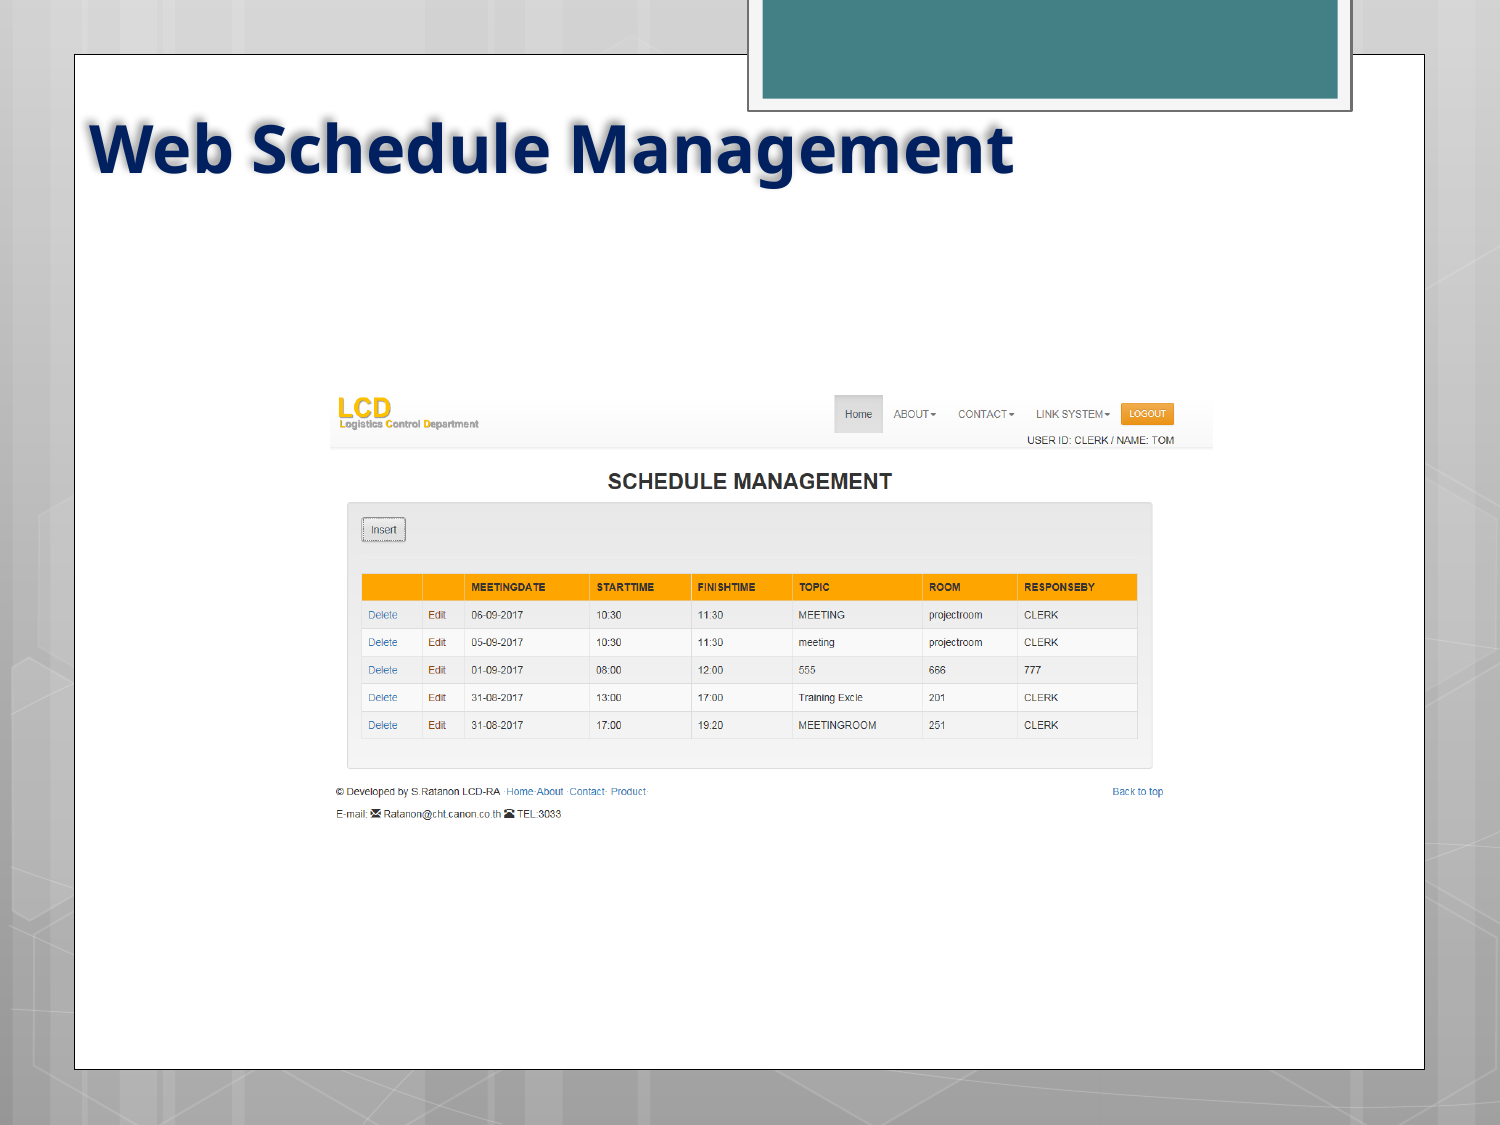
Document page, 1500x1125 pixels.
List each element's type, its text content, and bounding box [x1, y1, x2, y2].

picture [330, 395, 1213, 859]
text_box Web Schedule Management [75, 99, 1192, 195]
